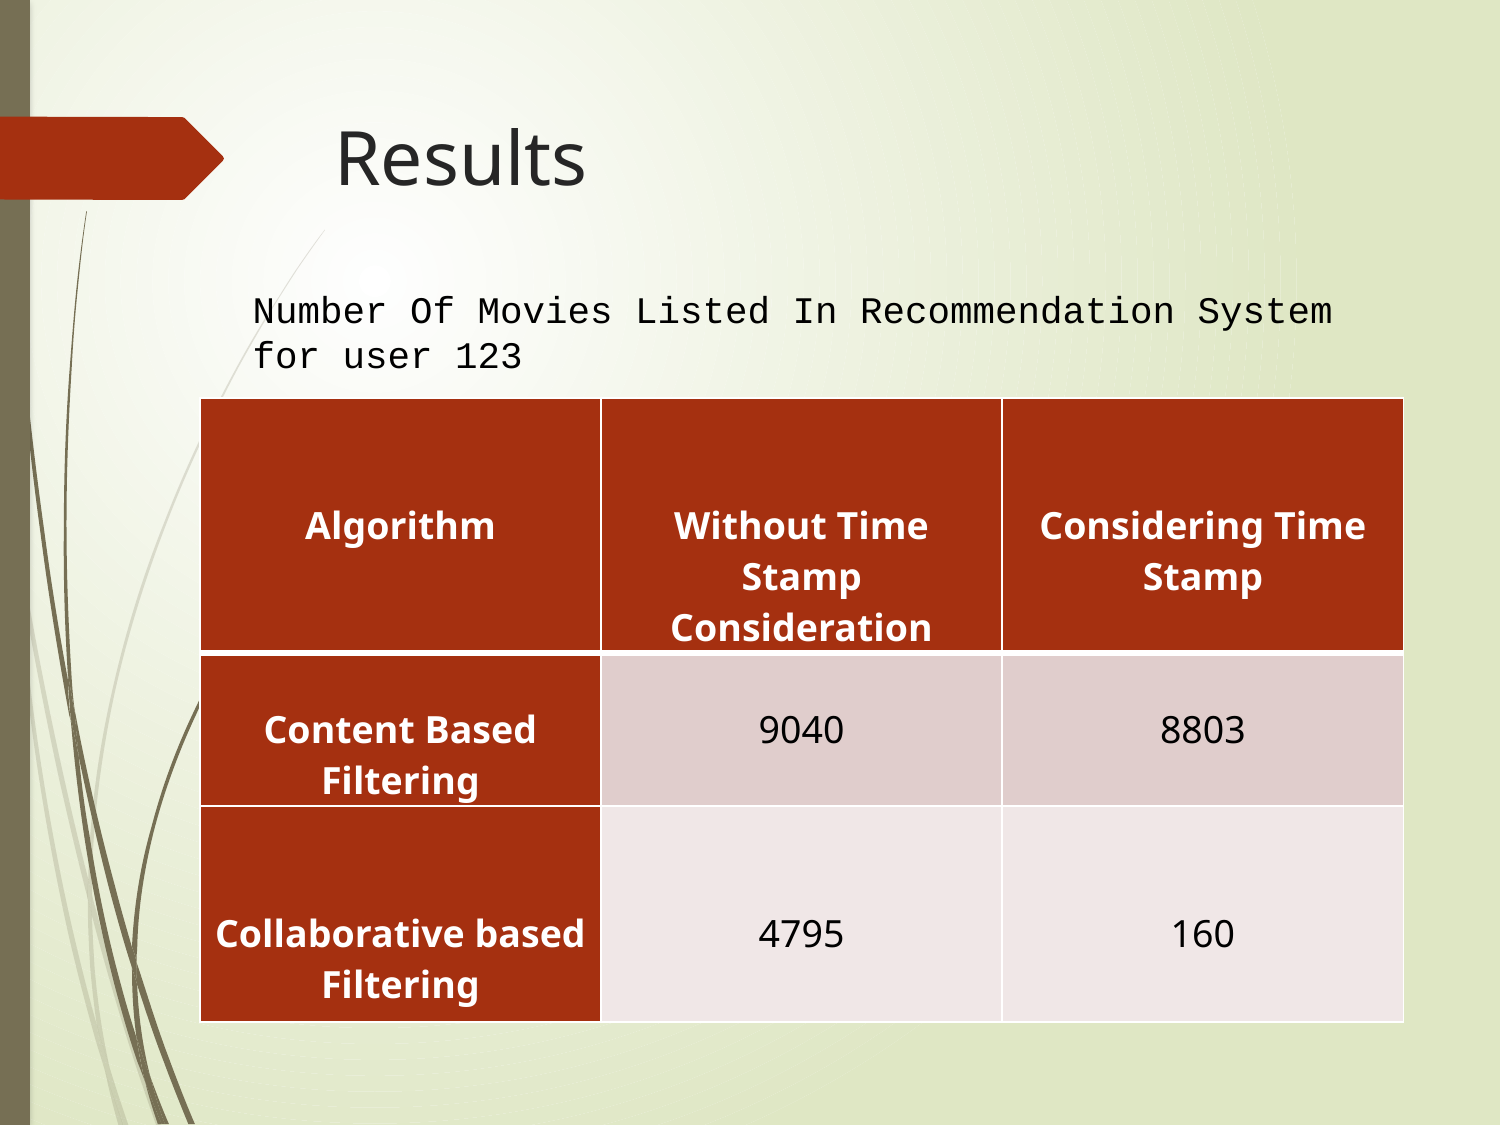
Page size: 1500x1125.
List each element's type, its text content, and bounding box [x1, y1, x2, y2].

table_header Algorithm [201, 399, 600, 650]
table_cell Content Based Filtering [201, 656, 600, 805]
table_cell 4795 [602, 807, 1001, 1021]
text_box Number Of Movies Listed In Recommendation System for user 123 [237, 278, 1417, 376]
table_header Without Time Stamp Consideration [602, 399, 1001, 650]
table_cell Collaborative based Filtering [201, 807, 600, 1021]
table_cell 9040 [602, 656, 1001, 805]
table_cell 160 [1003, 807, 1403, 1021]
title Results [319, 102, 1400, 278]
table_cell 8803 [1003, 656, 1403, 805]
table_header Considering Time Stamp [1003, 399, 1403, 650]
